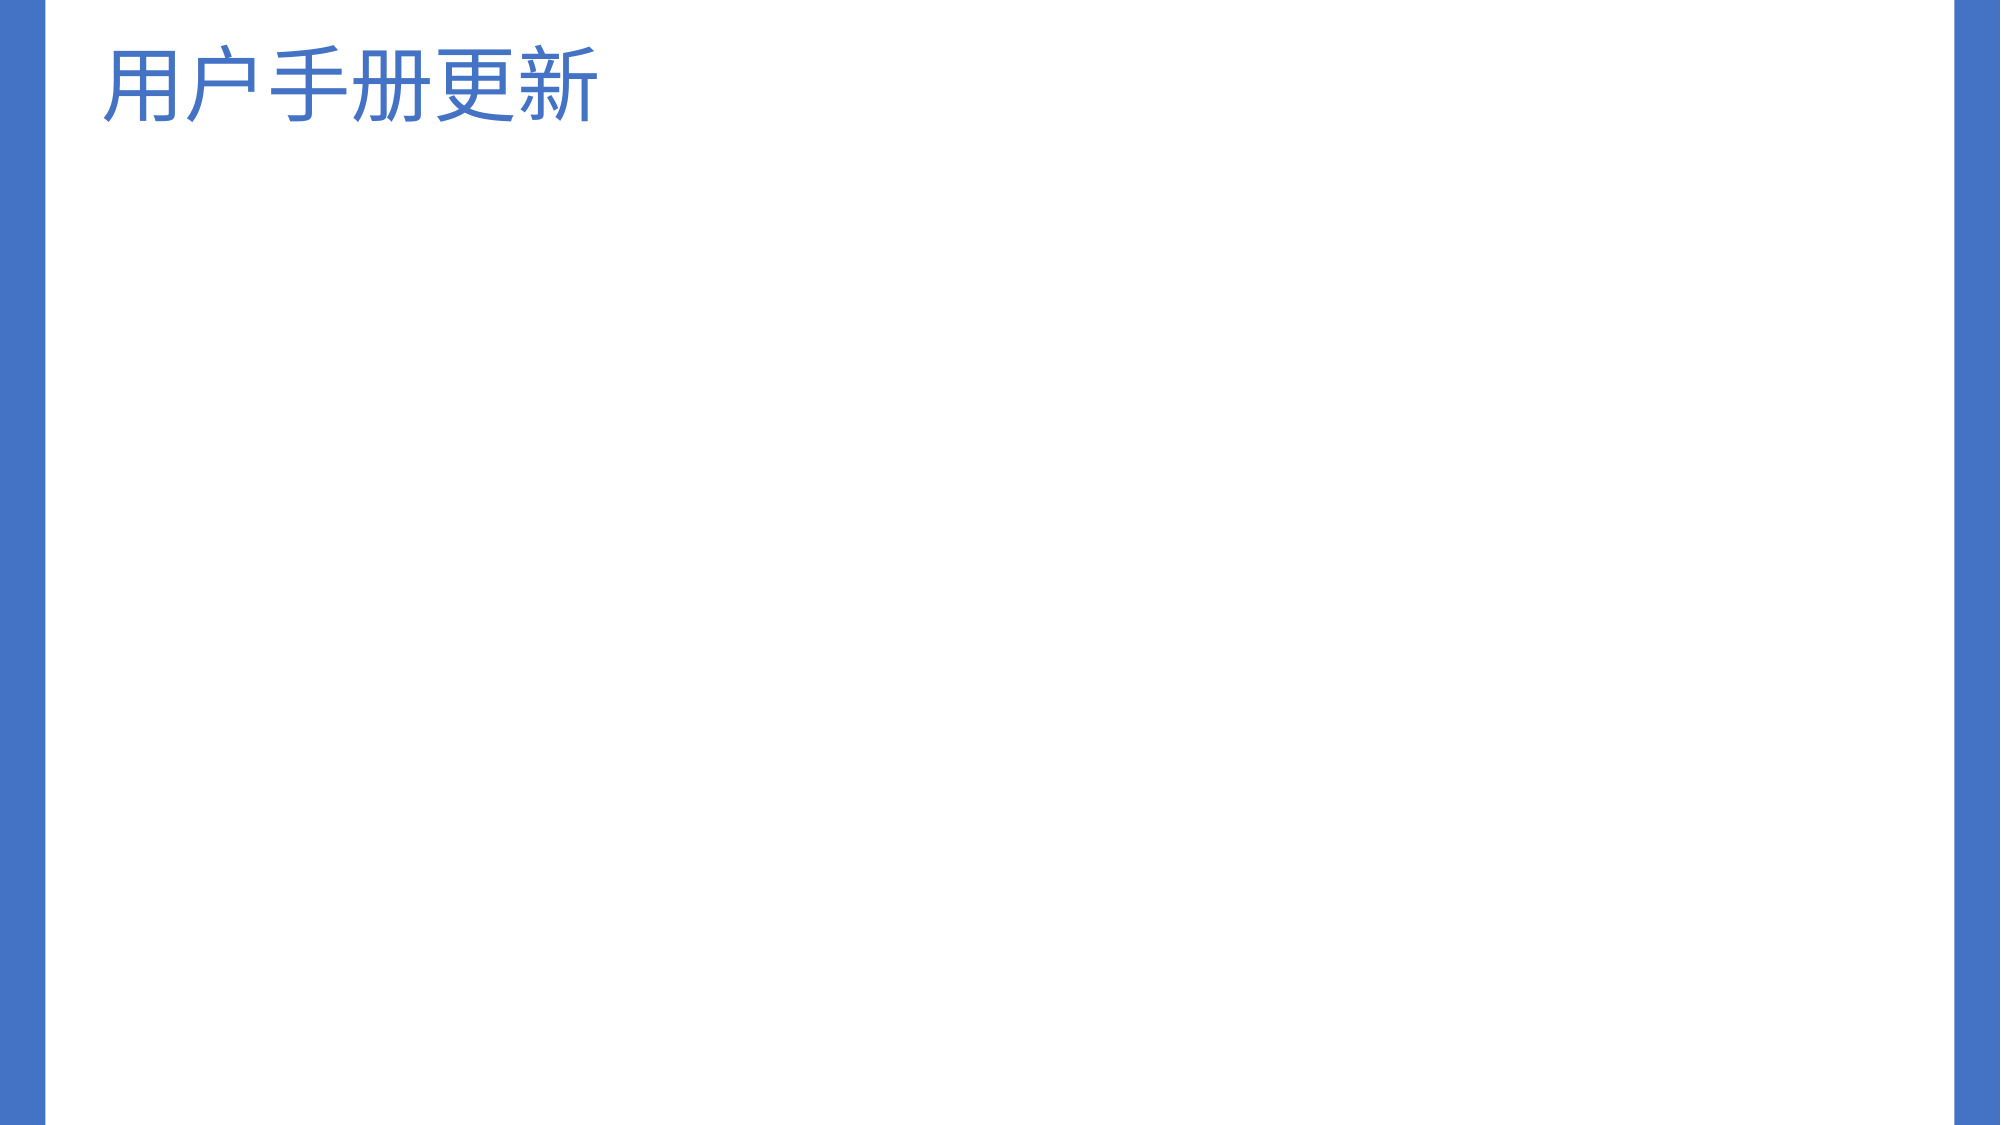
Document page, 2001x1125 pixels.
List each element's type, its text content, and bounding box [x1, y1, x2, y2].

text_box 用户手册更新 [86, 24, 858, 140]
text_box [1953, 0, 2000, 1125]
text_box [0, 0, 46, 1125]
